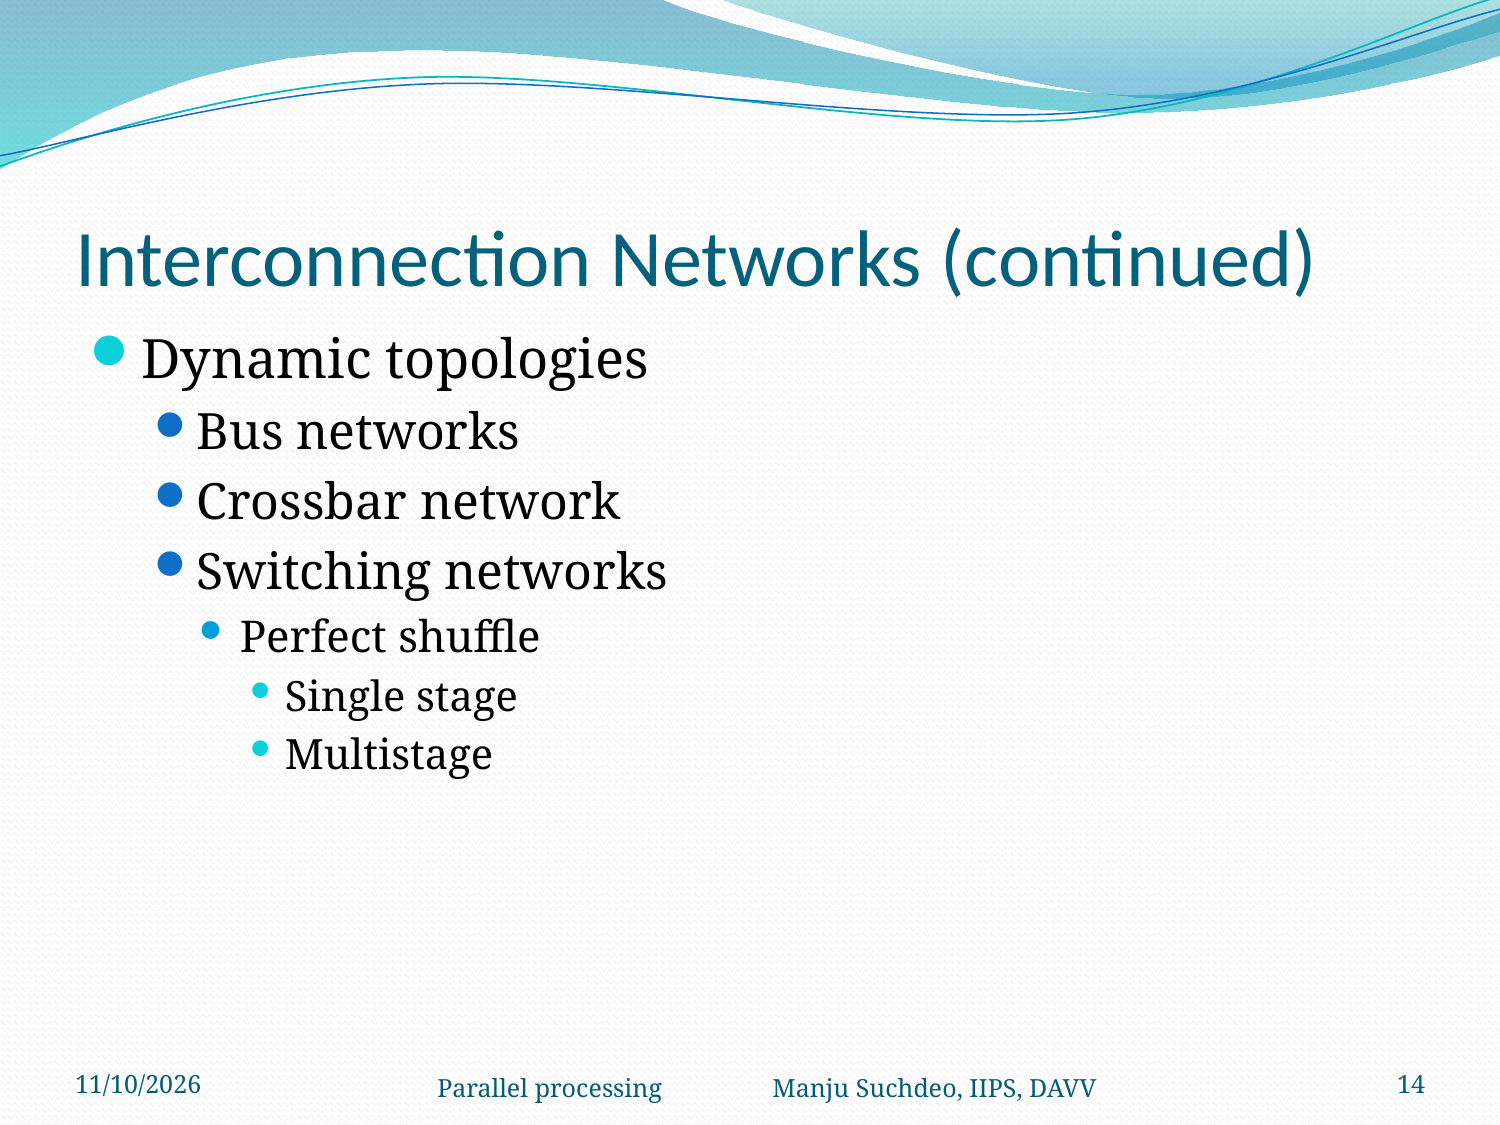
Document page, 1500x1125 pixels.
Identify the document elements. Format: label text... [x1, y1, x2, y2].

slide_number 14 [1299, 1042, 1425, 1103]
title Interconnection Networks (continued) [75, 115, 1425, 303]
footer Parallel processing Manju Suchdeo, IIPS, DAVV [437, 1042, 1138, 1103]
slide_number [75, 1042, 425, 1103]
list Dynamic topologies Bus networks Crossbar network Switching networks Perfect shuffle Single stage Multistage [75, 317, 1425, 1038]
